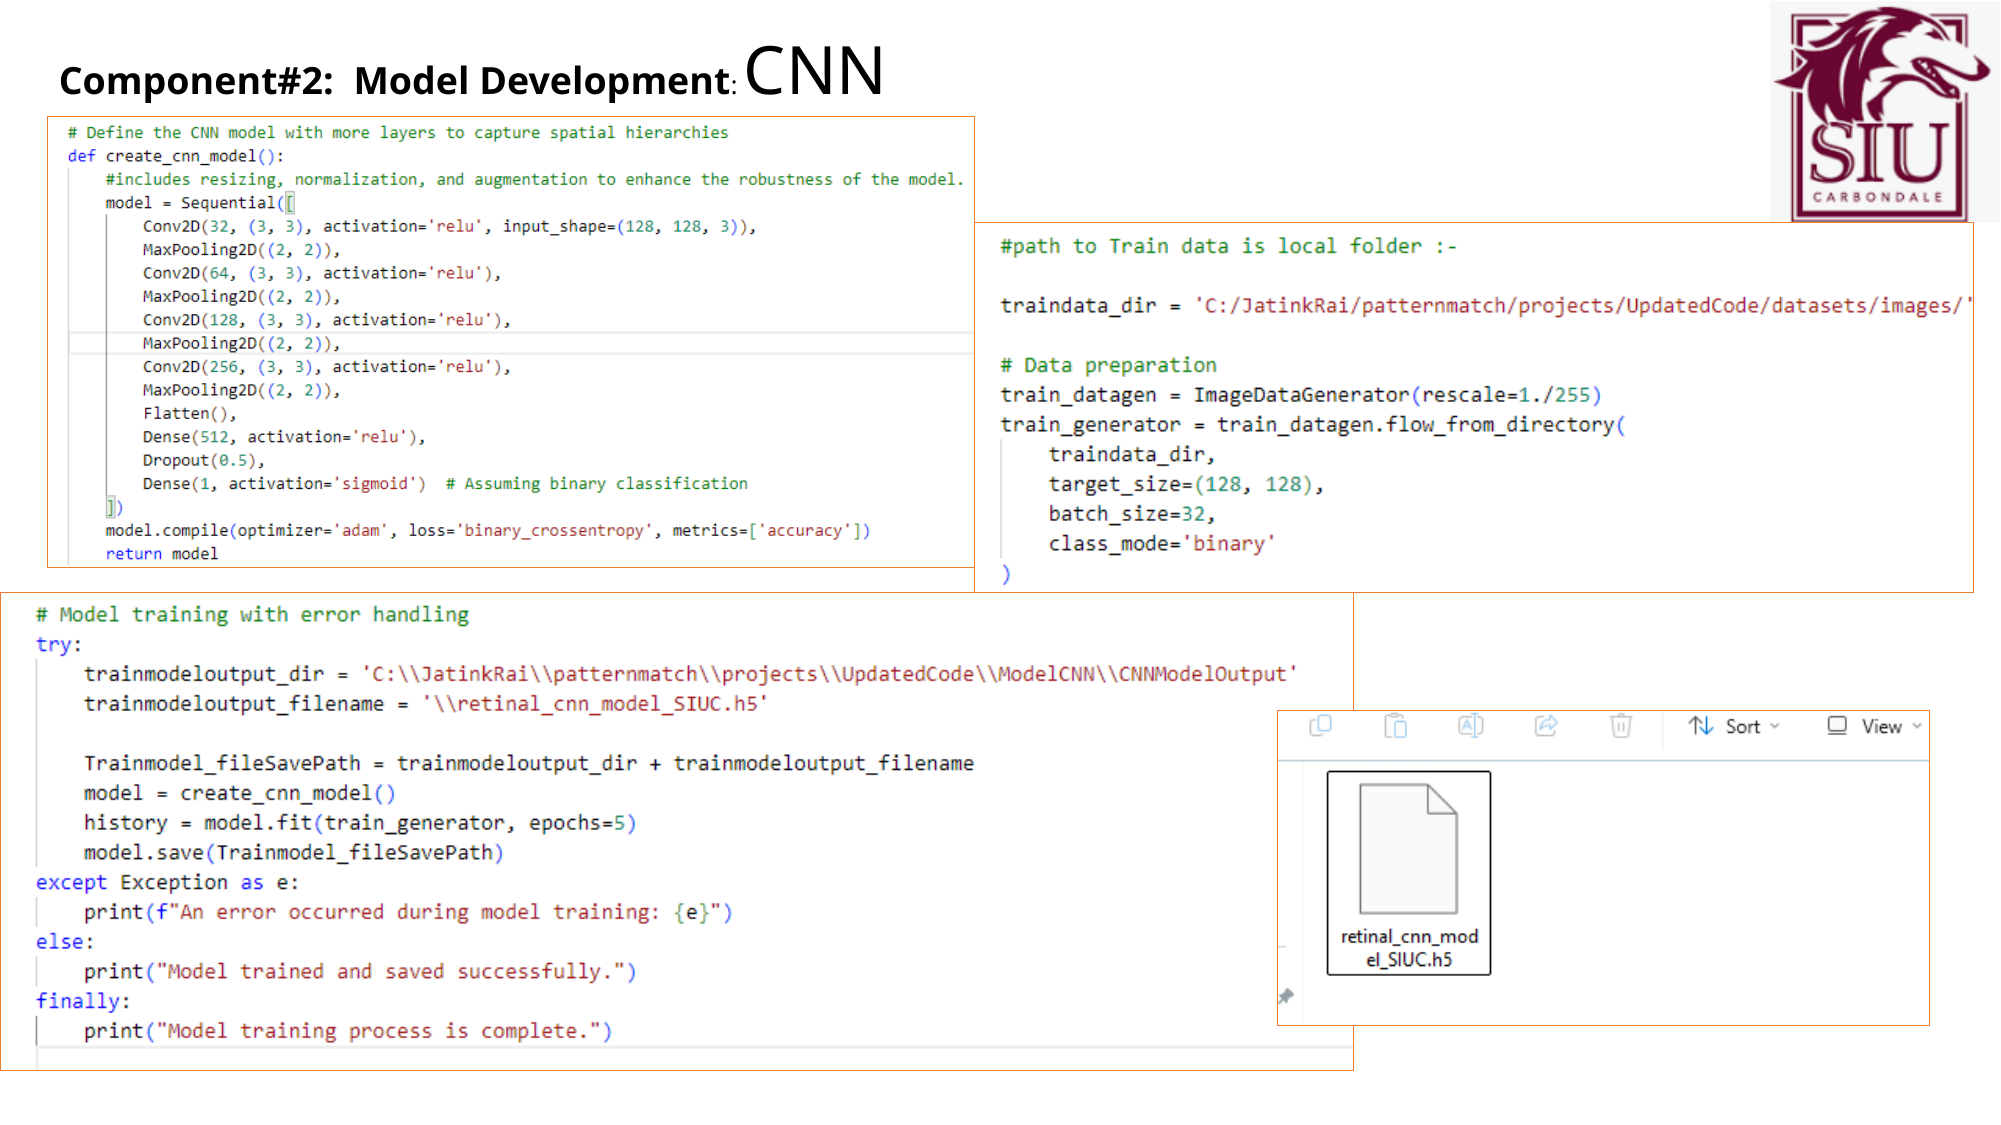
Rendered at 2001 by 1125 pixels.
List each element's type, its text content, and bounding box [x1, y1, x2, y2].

picture [0, 1, 2000, 1071]
text_box Component#2: Model Development: CNN [34, 20, 1434, 145]
